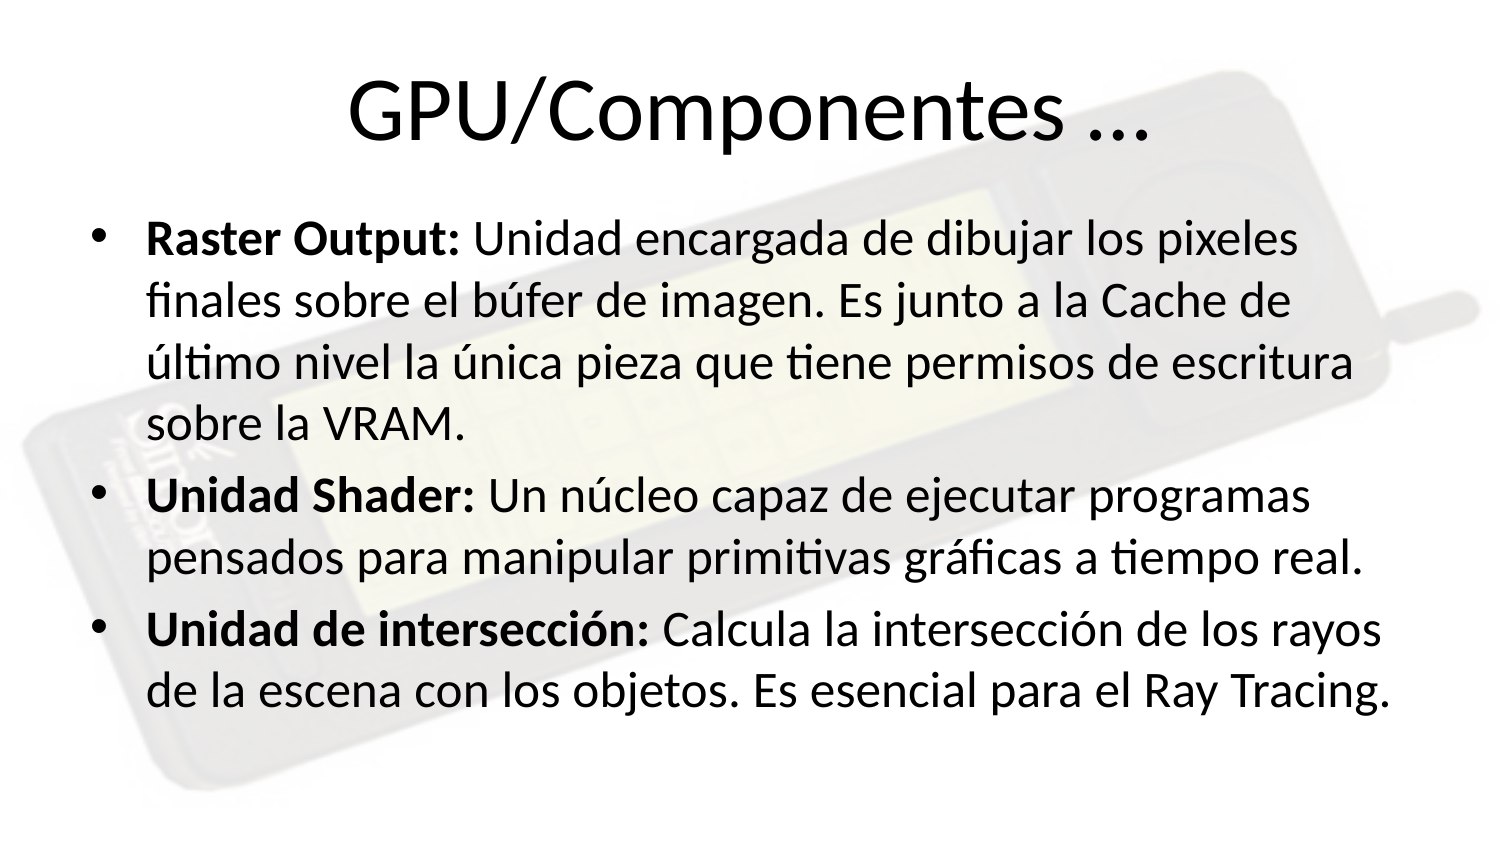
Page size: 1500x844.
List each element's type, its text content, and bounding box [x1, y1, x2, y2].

title GPU/Componentes … [75, 33, 1425, 175]
list Raster Output: Unidad encargada de dibujar los pixeles finales sobre el búfer de imagen. Es junto a la Cache de último nivel la única pieza que tiene permisos de escritura sobre la VRAM. Unidad Shader: Un núcleo capaz de ejecutar programas pensados para manipular primitivas gráficas a tiempo real. Unidad de intersección: Calcula la intersección de los rayos de la escena con los objetos. Es esencial para el Ray Tracing. [75, 196, 1425, 754]
